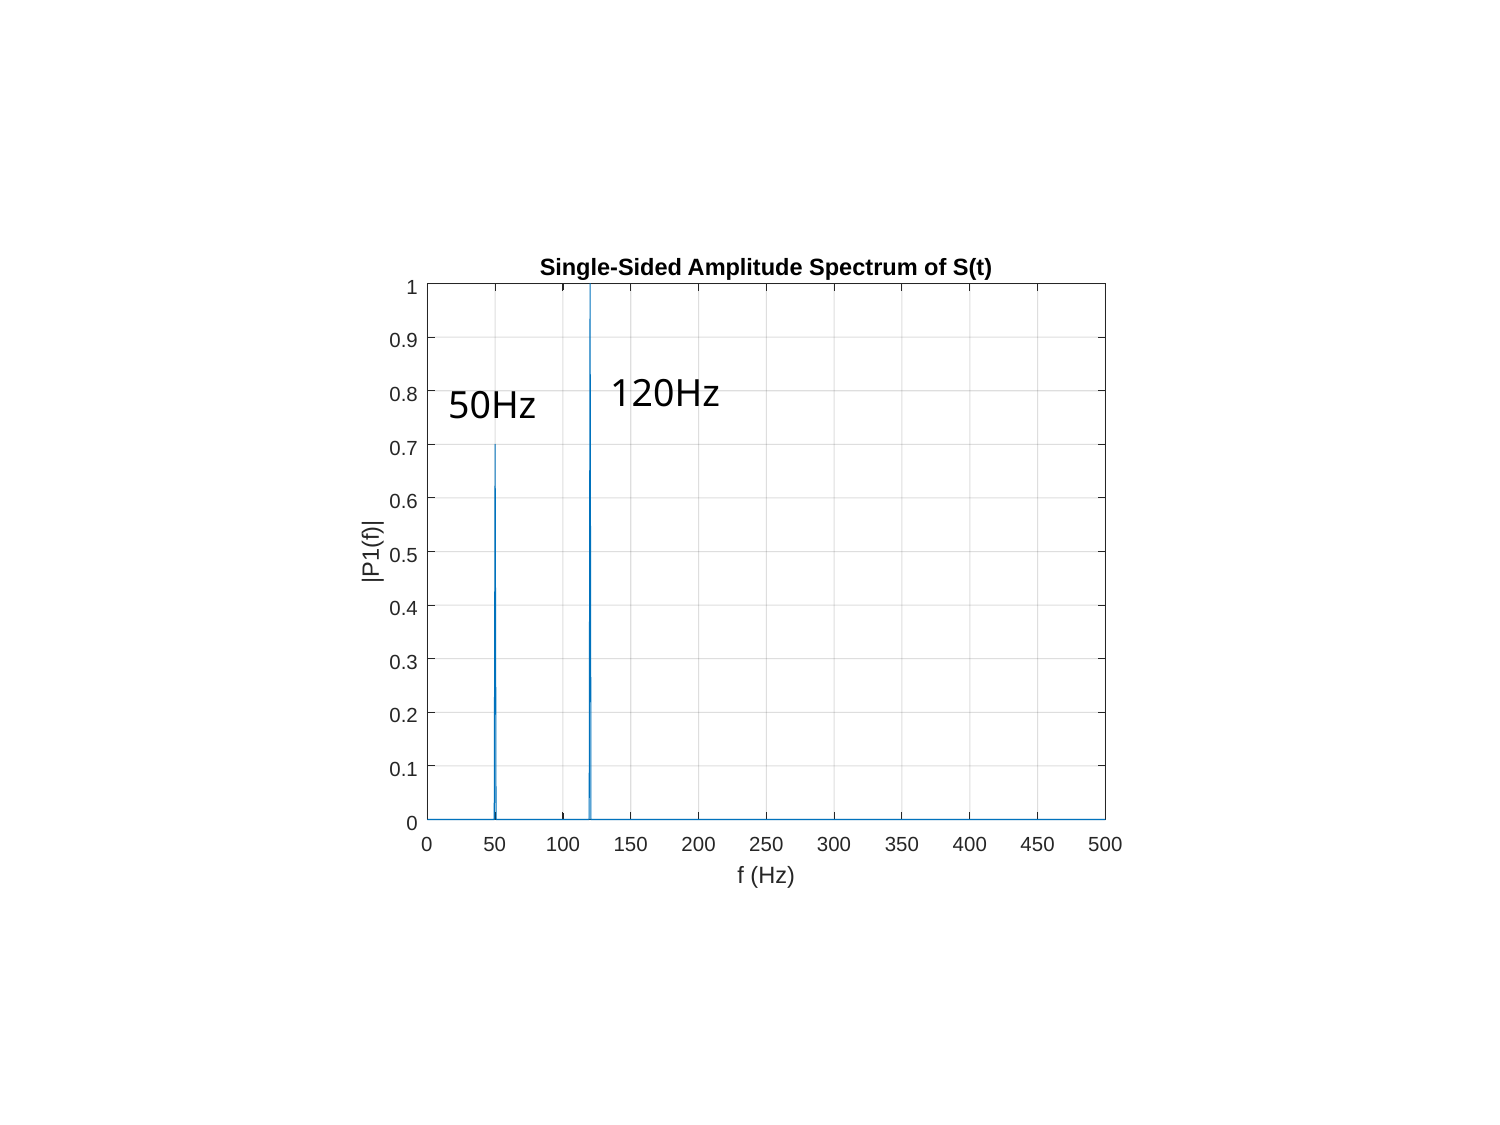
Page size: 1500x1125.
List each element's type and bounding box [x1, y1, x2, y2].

picture [312, 234, 1187, 890]
